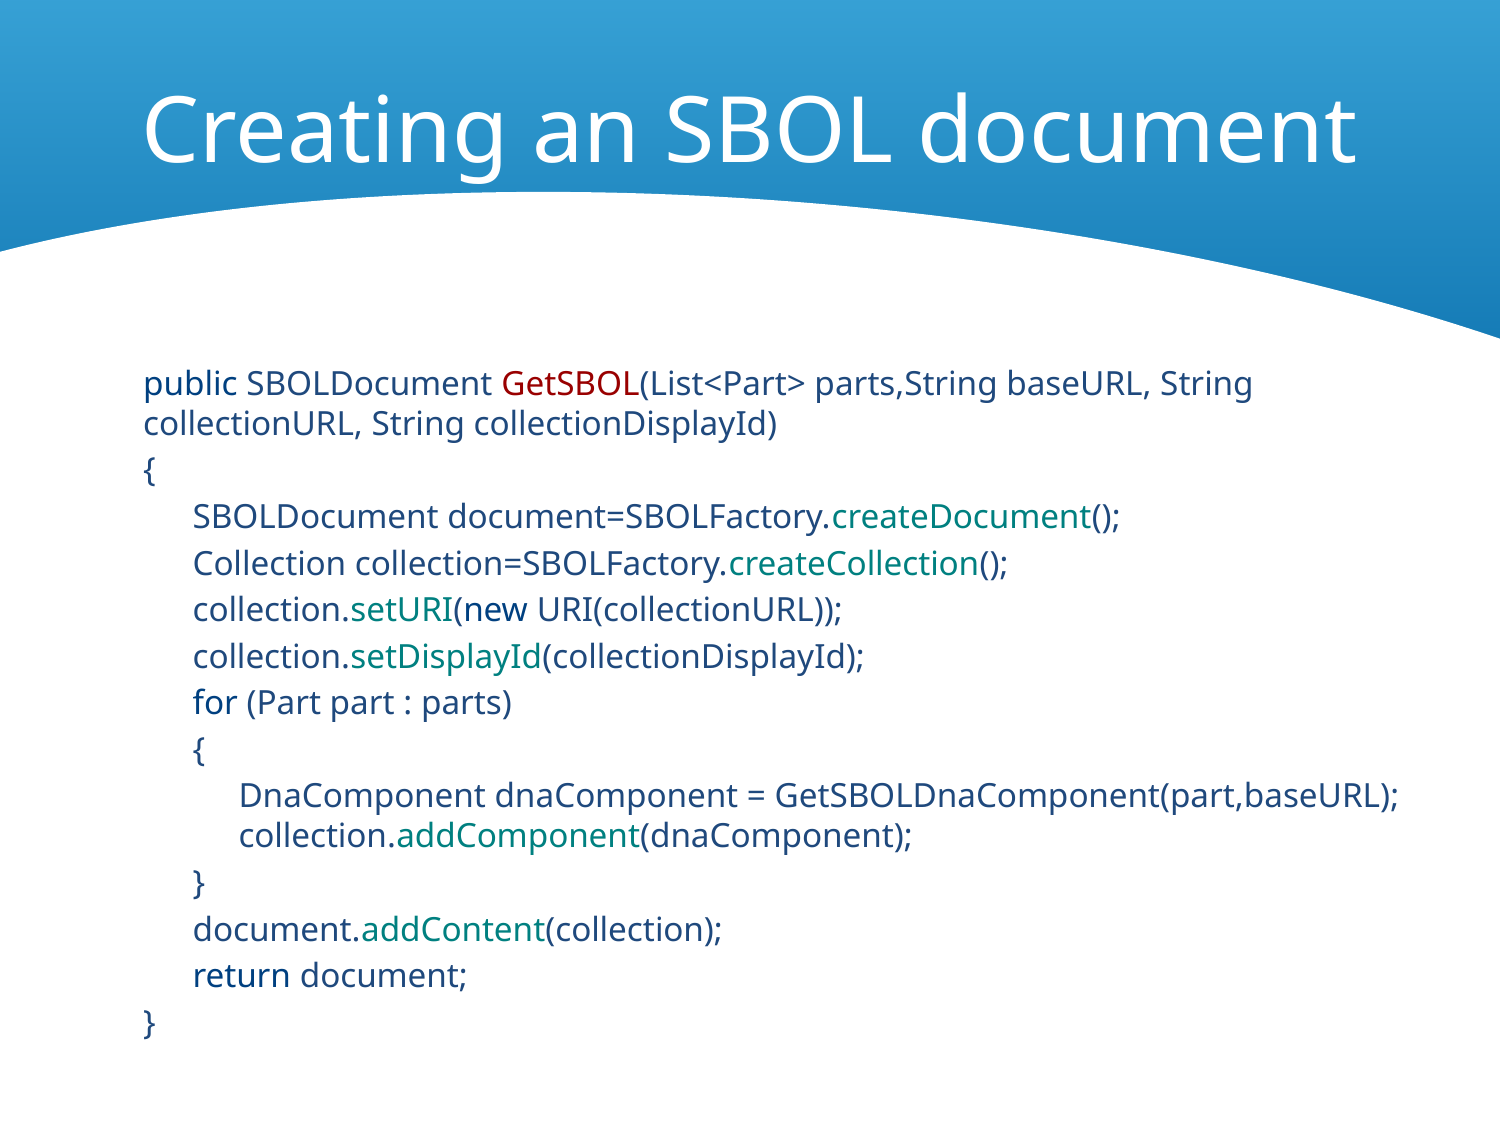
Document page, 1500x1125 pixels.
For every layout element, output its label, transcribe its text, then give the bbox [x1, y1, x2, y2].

title Creating an SBOL document [75, 23, 1425, 229]
list public SBOLDocument GetSBOL(List<Part> parts,String baseURL, String collectionURL, String collectionDisplayId) { SBOLDocument document=SBOLFactory.createDocument(); Collection collection=SBOLFactory.createCollection(); collection.setURI(new URI(collectionURL)); collection.setDisplayId(collectionDisplayId); for (Part part : parts) { DnaComponent dnaComponent = GetSBOLDnaComponent(part,baseURL); collection.addComponent(dnaComponent); } document.addContent(collection); return document; } [128, 354, 1443, 1033]
